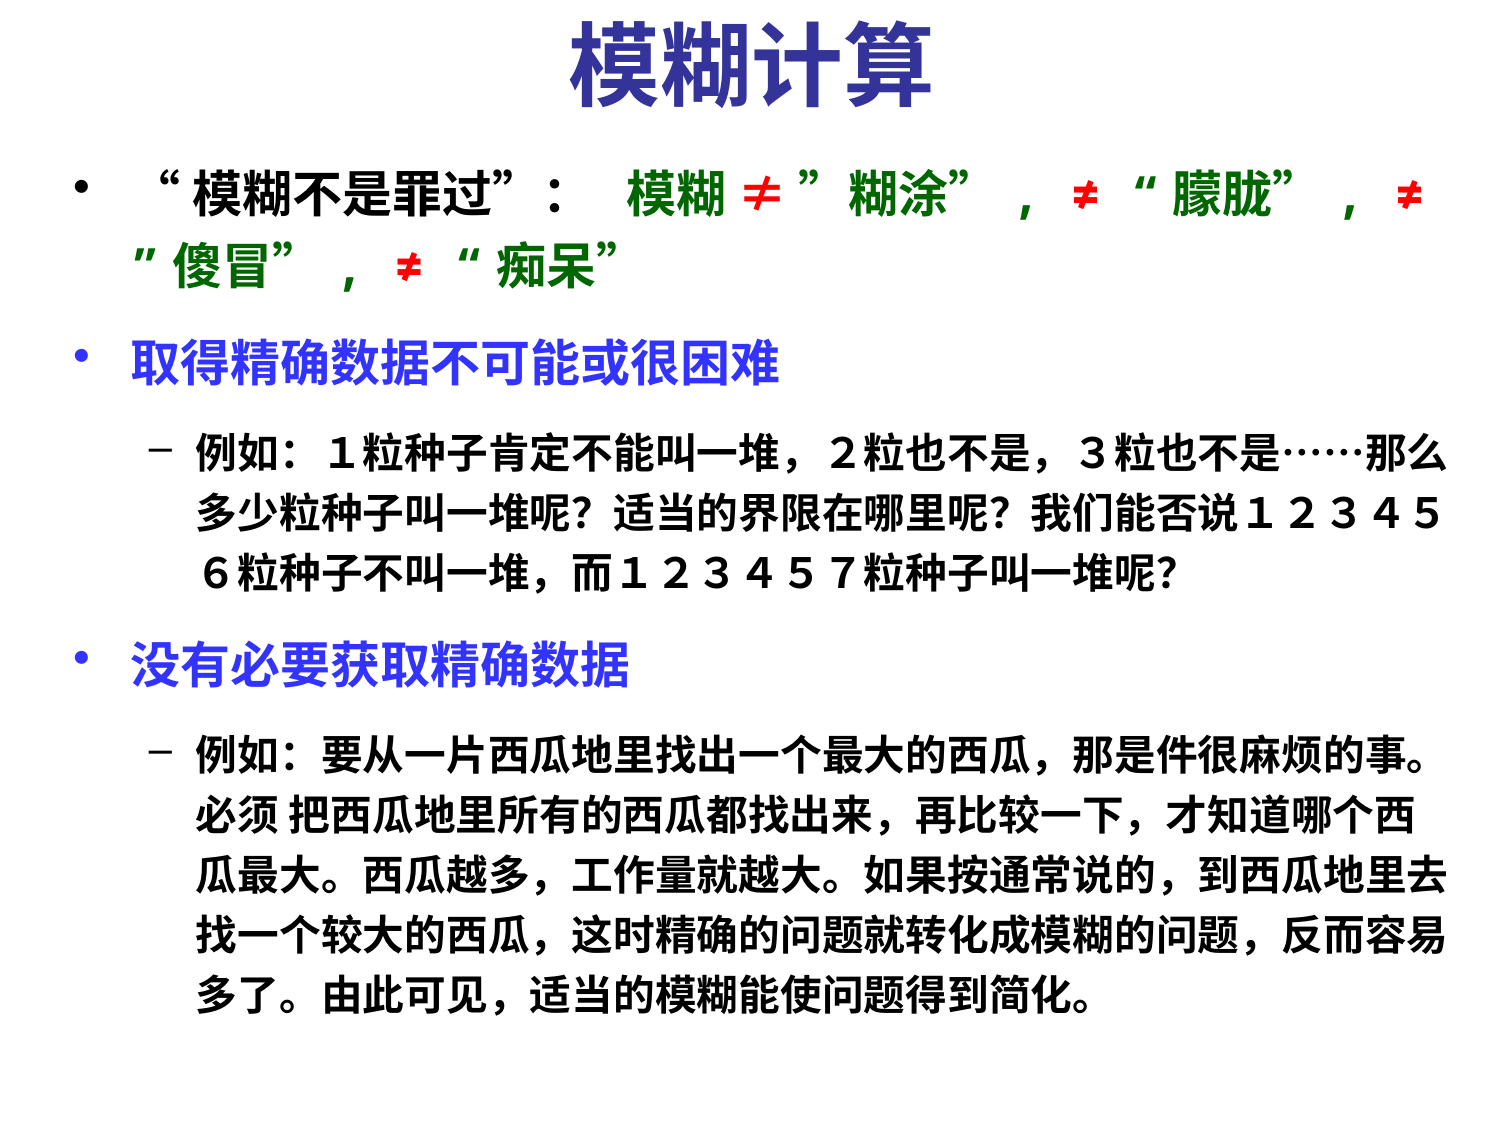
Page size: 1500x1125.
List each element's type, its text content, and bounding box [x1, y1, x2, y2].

list “模糊不是罪过”： 模糊 ≠ ”糊涂”, ≠ “朦胧”, ≠ ”傻冒”, ≠ “痴呆” 取得精确数据不可能或很困难 例如：１粒种子肯定不能叫一堆，２粒也不是，３粒也不是……那么多少粒种子叫一堆呢？适当的界限在哪里呢？我们能否说１２３４５６粒种子不叫一堆，而１２３４５７粒种子叫一堆呢？ 没有必要获取精确数据 例如：要从一片西瓜地里找出一个最大的西瓜，那是件很麻烦的事。必须 把西瓜地里所有的西瓜都找出来，再比较一下，才知道哪个西瓜最大。西瓜越多，工作量就越大。如果按通常说的，到西瓜地里去找一个较大的西瓜，这时精确的问题就转化成模糊的问题，反而容易多了。由此可见，适当的模糊能使问题得到简化。 [58, 143, 1465, 976]
title 模糊计算 [76, 0, 1427, 126]
